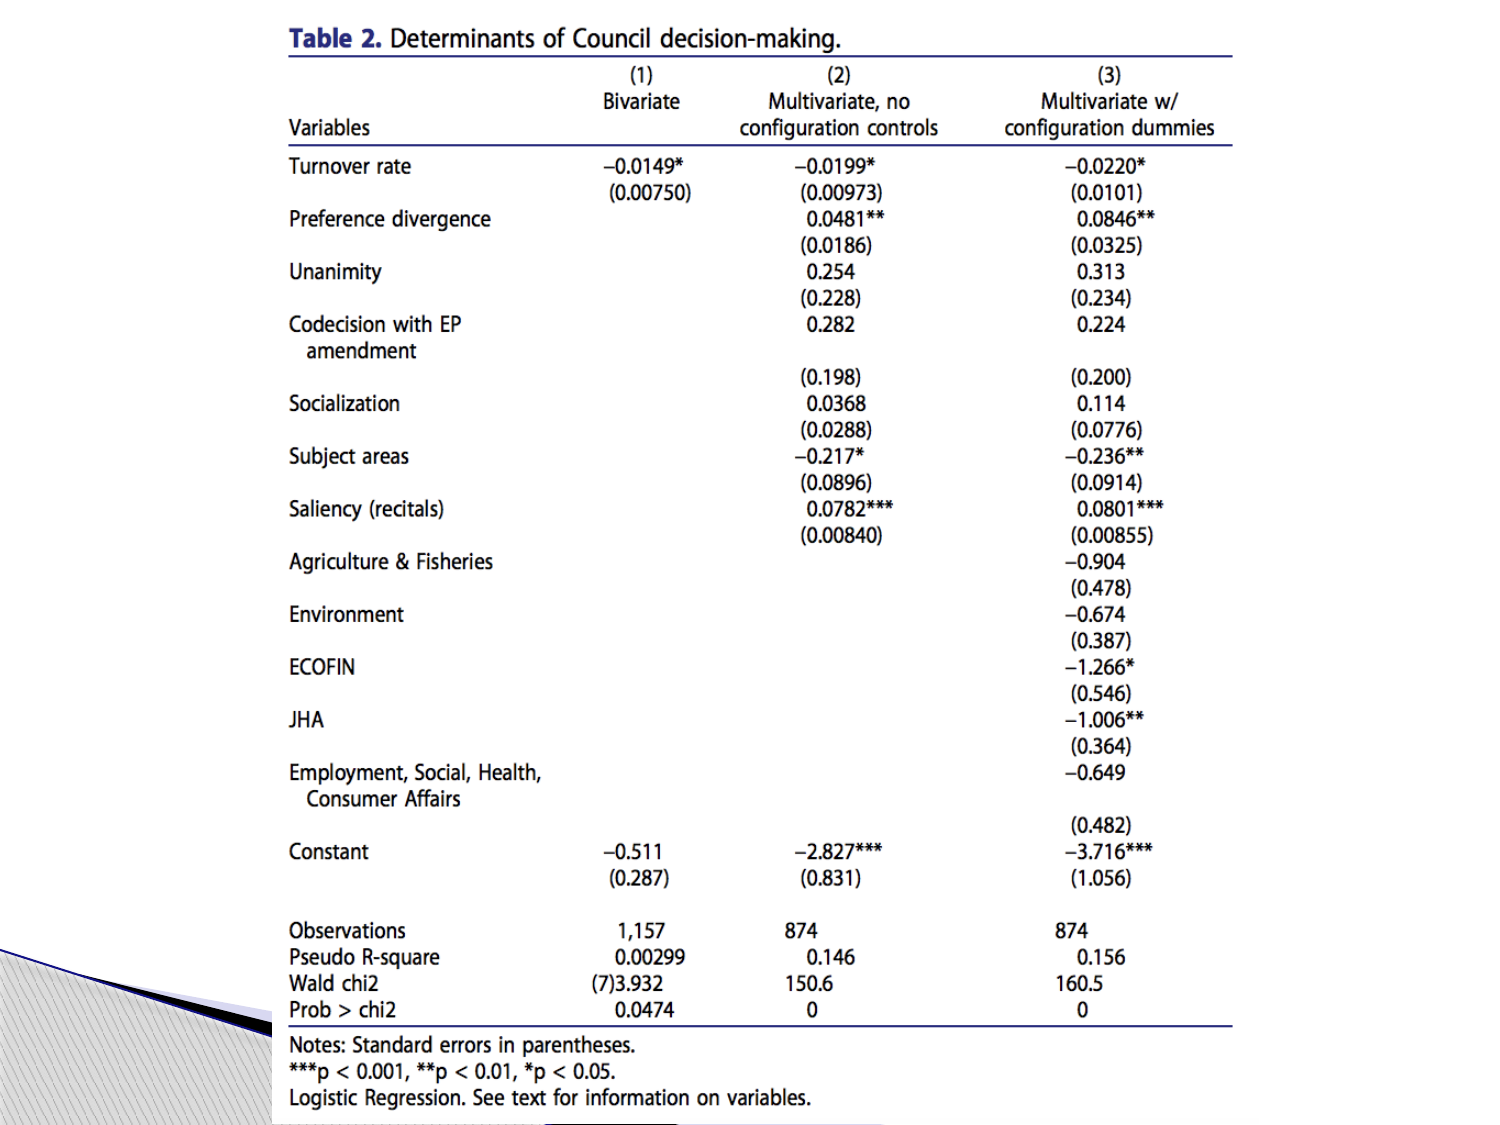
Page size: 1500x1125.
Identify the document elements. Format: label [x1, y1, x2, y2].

list [272, 7, 1259, 1124]
